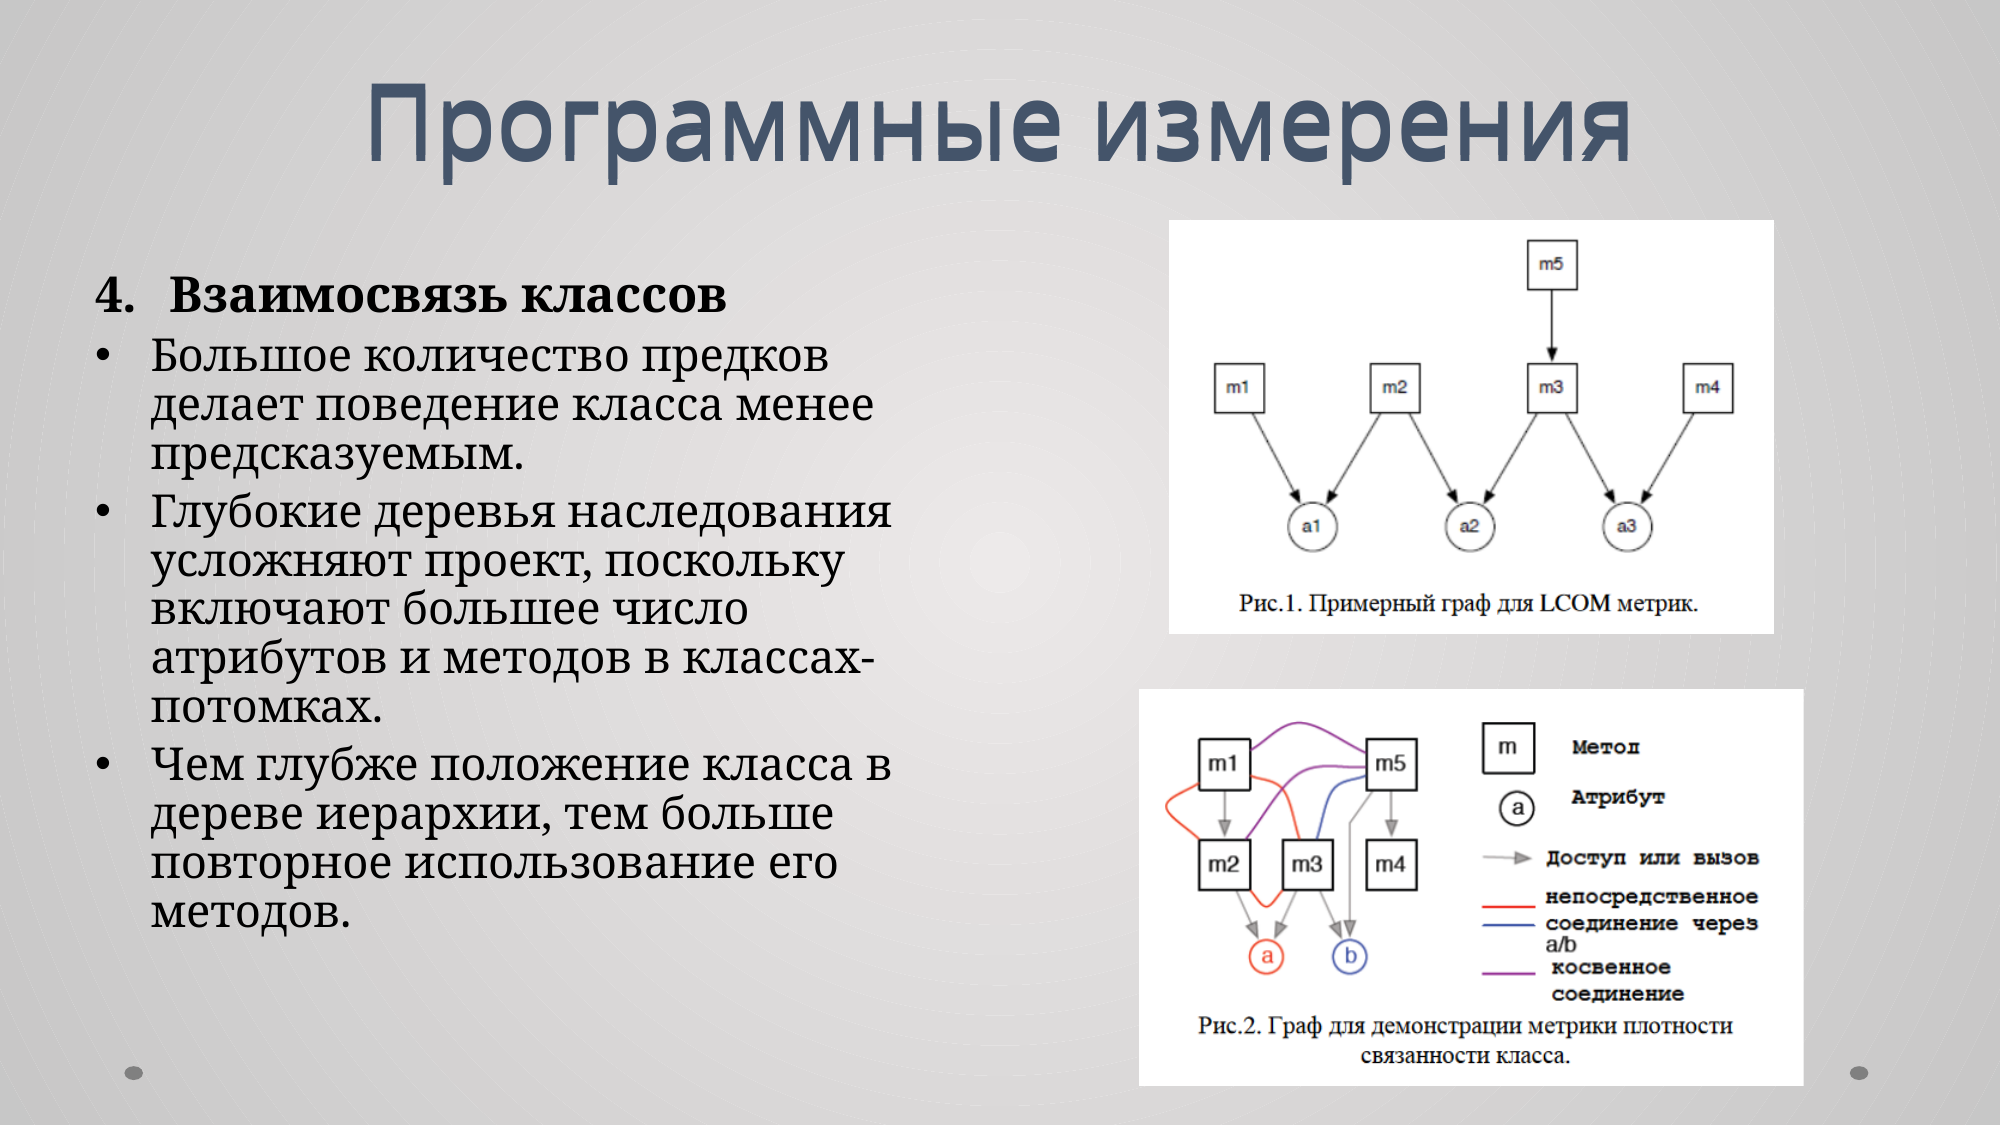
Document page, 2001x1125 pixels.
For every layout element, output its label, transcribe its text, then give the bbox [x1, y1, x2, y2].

picture [1169, 220, 1774, 634]
text_box Программные измерения [99, 0, 1900, 257]
picture [1139, 689, 1804, 1086]
list Взаимосвязь классов Большое количество предков делает поведение класса менее предсказуемым. Глубокие деревья наследования усложняют проект, поскольку включают большее число атрибутов и методов в классах-потомках. Чем глубже положение класса в дереве иерархии, тем больше повторное использование его методов. [80, 262, 964, 1005]
title Программные измерения [1774, 257, 1900, 263]
title Программные измерения [99, 257, 1169, 263]
